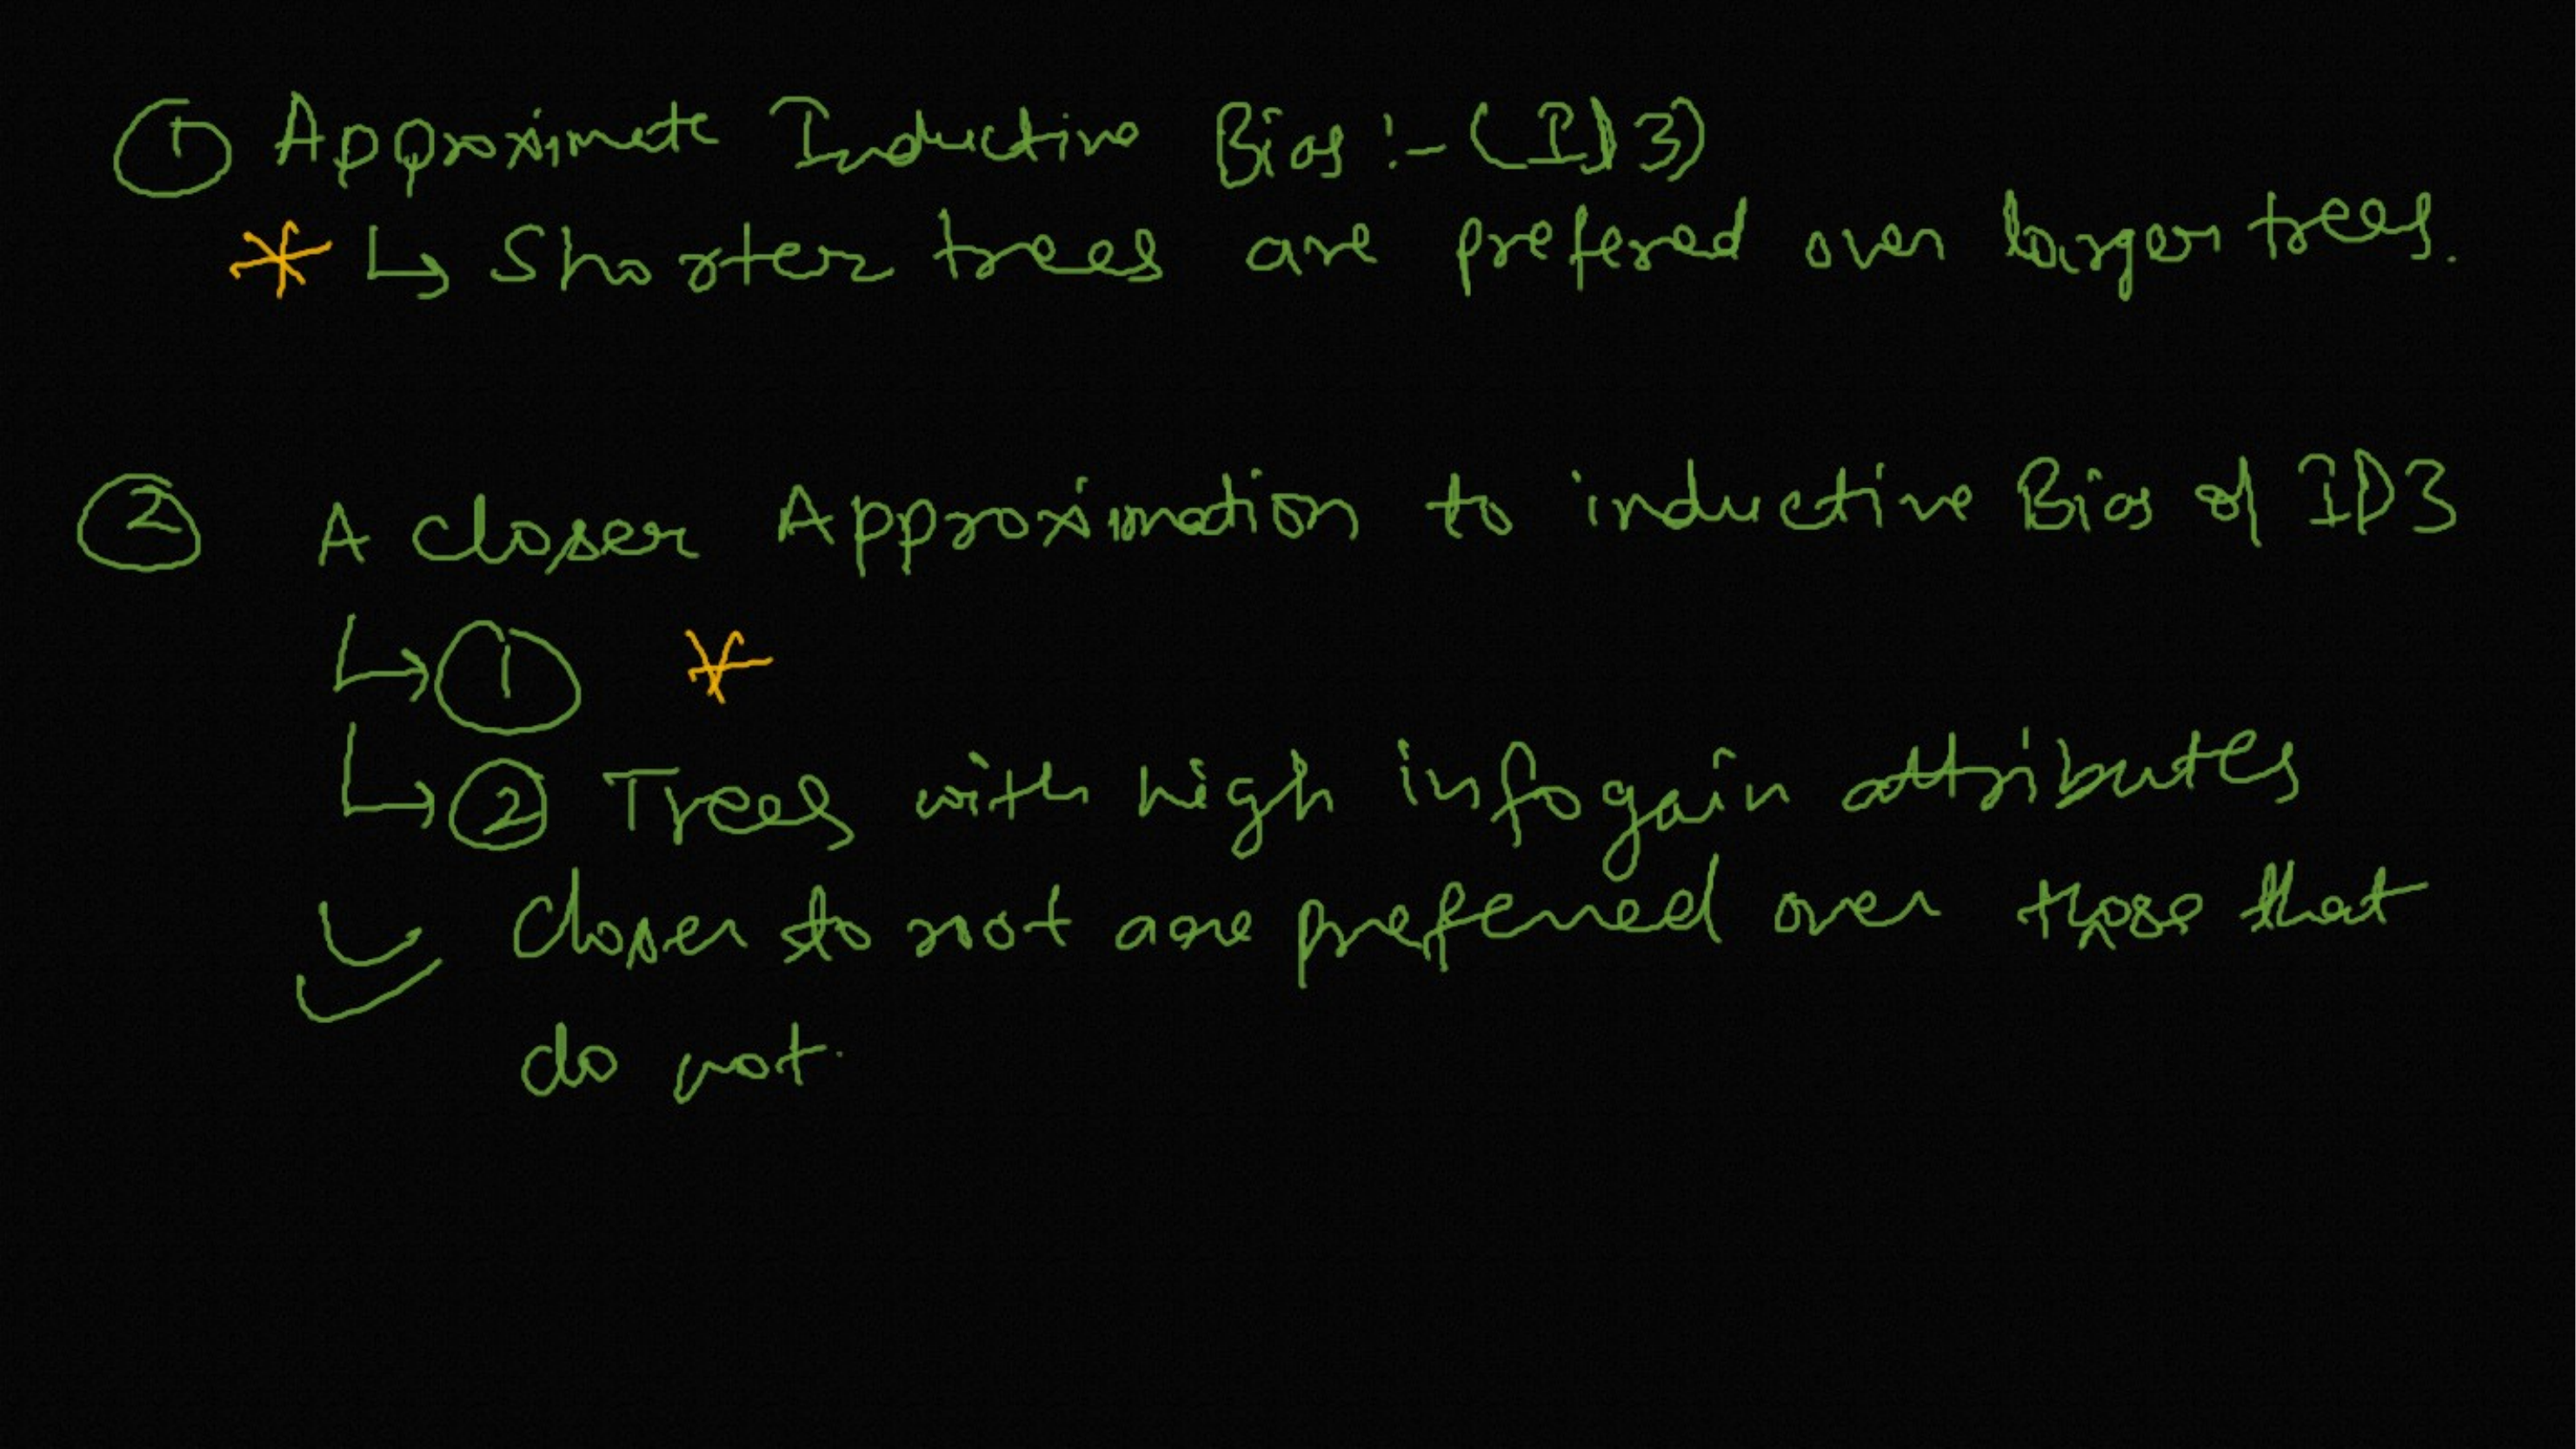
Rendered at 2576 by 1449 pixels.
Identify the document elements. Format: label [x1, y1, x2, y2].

text_box [0, 0, 2576, 1449]
